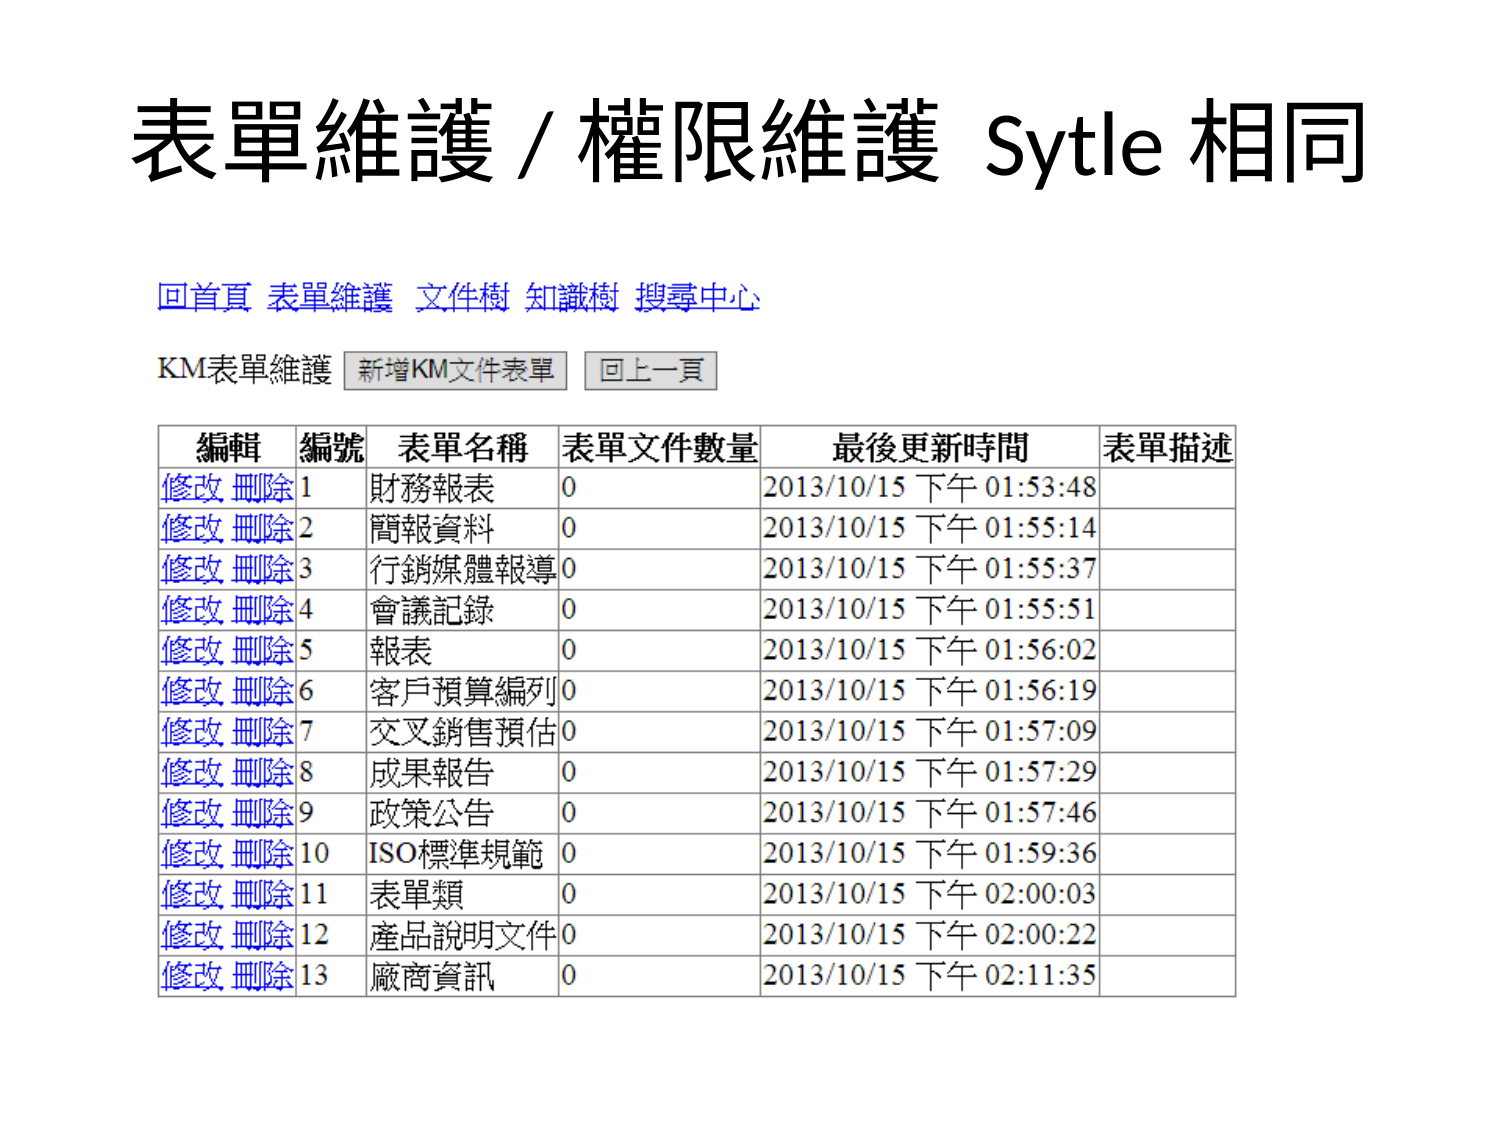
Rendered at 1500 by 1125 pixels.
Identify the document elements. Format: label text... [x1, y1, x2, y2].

title 表單維護/權限維護 Sytle相同 [75, 45, 1425, 233]
picture [147, 278, 1294, 1058]
